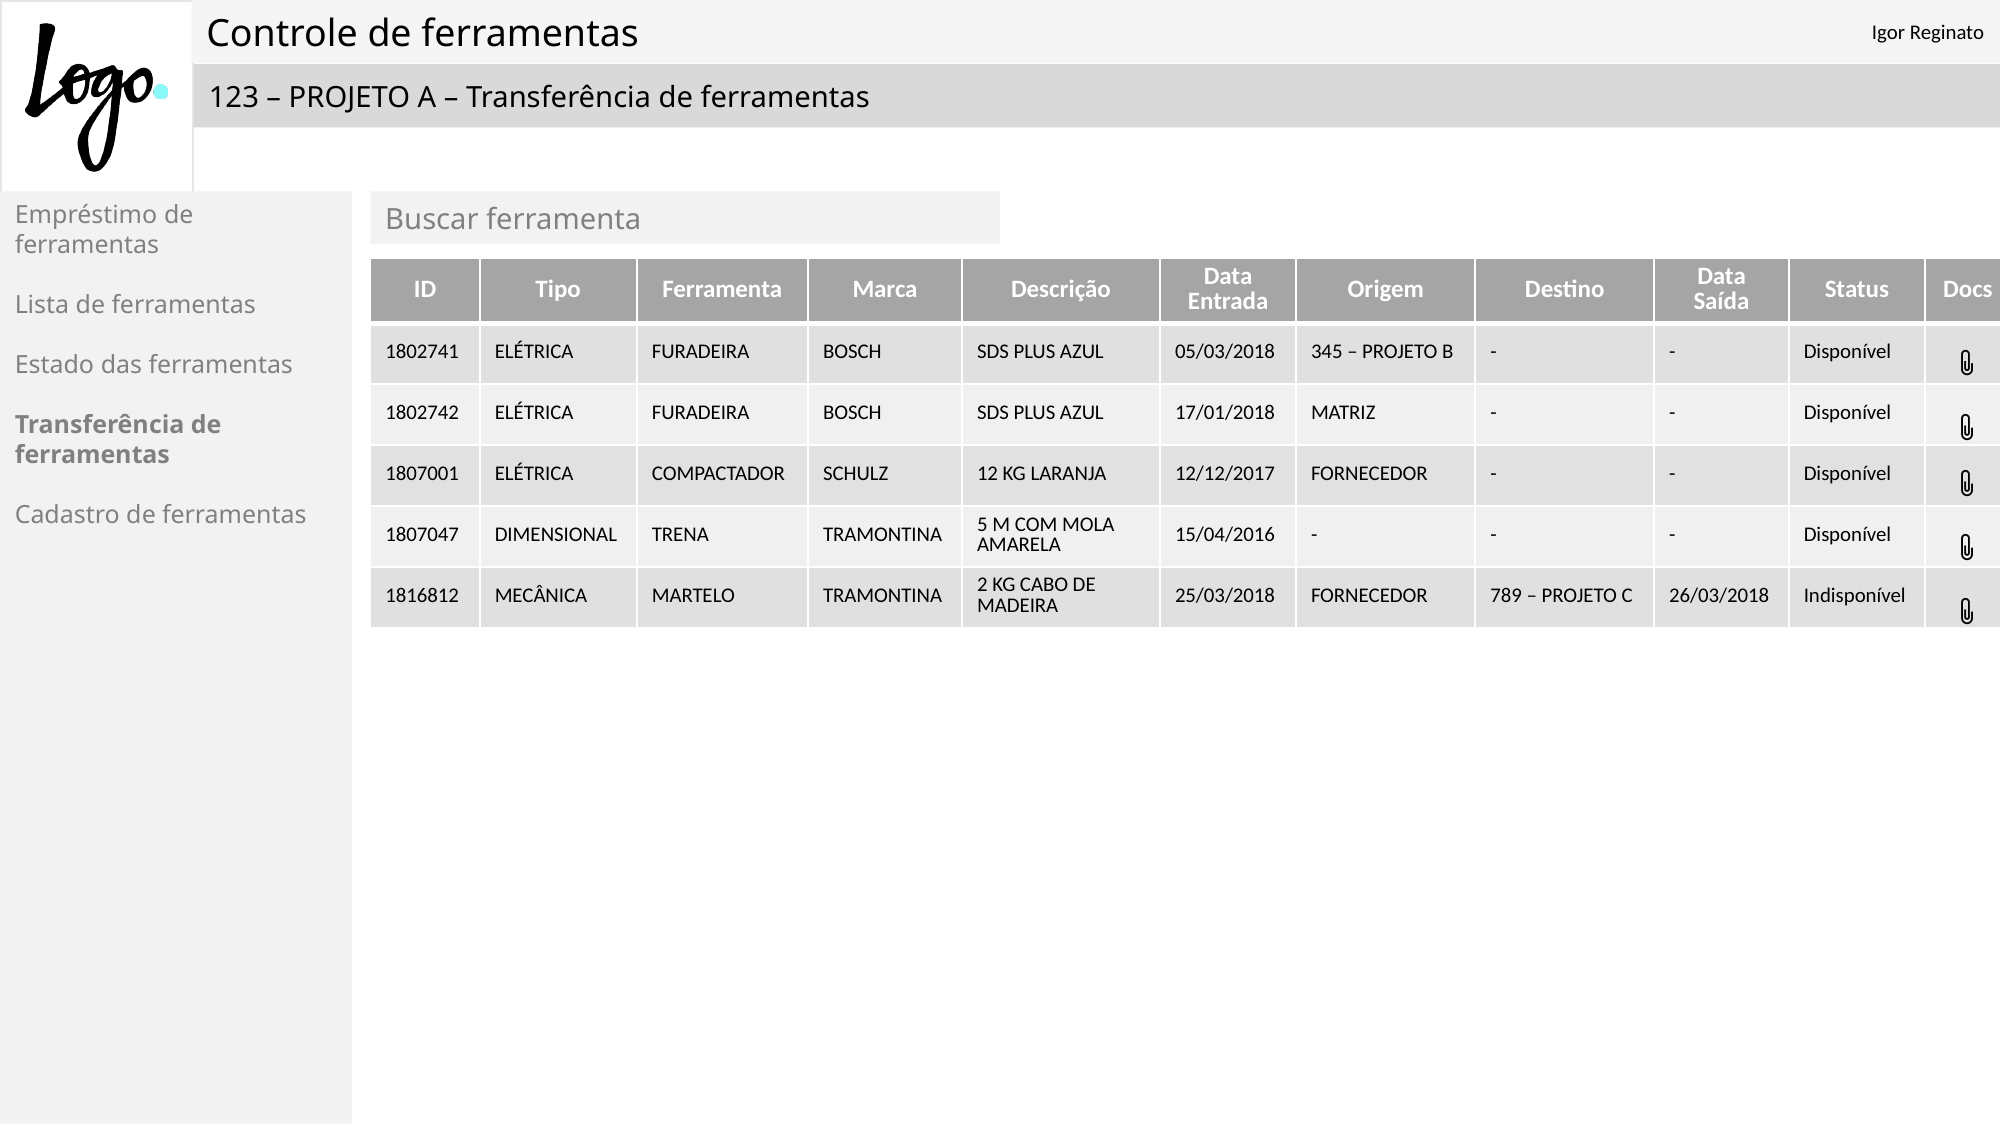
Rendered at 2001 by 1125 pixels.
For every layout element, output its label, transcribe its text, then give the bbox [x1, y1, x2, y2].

table_header Docs [1926, 259, 2000, 321]
picture [1952, 412, 1982, 442]
table_header Descrição [963, 259, 1159, 321]
text_box Buscar ferramenta [369, 190, 1001, 245]
table_cell - [1476, 385, 1653, 444]
table_cell MECÂNICA [481, 568, 636, 627]
table_cell - [1655, 326, 1788, 383]
table_cell 12 KG LARANJA [963, 446, 1159, 505]
table_cell 05/03/2018 [1161, 326, 1295, 383]
table_cell Disponível [1790, 507, 1924, 566]
text_box Empréstimo de ferramentas Lista de ferramentas Estado das ferramentas Transferência de ferramentas Cadastro de ferramentas [0, 190, 353, 1125]
table_cell 1802742 [371, 385, 479, 444]
text_box 123 – PROJETO A – Transferência de ferramentas [193, 64, 2000, 128]
table_cell Disponível [1790, 326, 1924, 383]
table_header Destino [1476, 259, 1653, 321]
table_header Marca [809, 259, 961, 321]
picture [1952, 348, 1982, 378]
table_cell ELÉTRICA [481, 326, 636, 383]
picture [16, 17, 177, 176]
table_cell [1926, 385, 2000, 444]
table_cell ELÉTRICA [481, 446, 636, 505]
table_header Origem [1297, 259, 1474, 321]
table_cell COMPACTADOR [638, 446, 807, 505]
table_header Tipo [481, 259, 636, 321]
table_cell 789 – PROJETO C [1476, 568, 1653, 627]
table_cell - [1655, 507, 1788, 566]
text_box [0, 0, 194, 190]
table_cell [1926, 446, 2000, 505]
table_cell - [1655, 385, 1788, 444]
table_cell - [1476, 326, 1653, 383]
table_cell TRAMONTINA [809, 568, 961, 627]
table_cell BOSCH [809, 385, 961, 444]
table_cell - [1297, 507, 1474, 566]
table_cell TRENA [638, 507, 807, 566]
picture [1952, 468, 1982, 498]
table_header ID [371, 259, 479, 321]
table_cell - [1655, 446, 1788, 505]
table_cell - [1476, 507, 1653, 566]
table_cell - [1476, 446, 1653, 505]
table_cell FURADEIRA [638, 326, 807, 383]
table_cell 1807047 [371, 507, 479, 566]
table_cell 12/12/2017 [1161, 446, 1295, 505]
table_cell FURADEIRA [638, 385, 807, 444]
table_cell 26/03/2018 [1655, 568, 1788, 627]
text_box Controle de ferramentas [191, 0, 2000, 64]
table_cell SDS PLUS AZUL [963, 385, 1159, 444]
table_cell 1802741 [371, 326, 479, 383]
table_cell Disponível [1790, 446, 1924, 505]
table_cell TRAMONTINA [809, 507, 961, 566]
picture [1952, 532, 1982, 562]
table_cell ELÉTRICA [481, 385, 636, 444]
table_cell 1807001 [371, 446, 479, 505]
table_cell SCHULZ [809, 446, 961, 505]
table_cell [1926, 326, 2000, 383]
table_header Data Saída [1655, 259, 1788, 321]
table_header Status [1790, 259, 1924, 321]
picture [1952, 596, 1982, 626]
table_cell Indisponível [1790, 568, 1924, 627]
table_cell DIMENSIONAL [481, 507, 636, 566]
table_cell FORNECEDOR [1297, 446, 1474, 505]
table_cell Disponível [1790, 385, 1924, 444]
table_cell 1816812 [371, 568, 479, 627]
text_box Igor Reginato [1856, 11, 1999, 52]
table_cell 5 M COM MOLA AMARELA [963, 507, 1159, 566]
table_cell BOSCH [809, 326, 961, 383]
table_cell 15/04/2016 [1161, 507, 1295, 566]
table_cell 345 – PROJETO B [1297, 326, 1474, 383]
table_cell 2 KG CABO DE MADEIRA [963, 568, 1159, 627]
table_cell 17/01/2018 [1161, 385, 1295, 444]
table_cell [1926, 507, 2000, 566]
table_cell [1926, 568, 2000, 627]
table_cell MARTELO [638, 568, 807, 627]
table_cell 25/03/2018 [1161, 568, 1295, 627]
table_cell FORNECEDOR [1297, 568, 1474, 627]
table_cell SDS PLUS AZUL [963, 326, 1159, 383]
table_header Ferramenta [638, 259, 807, 321]
table_header Data Entrada [1161, 259, 1295, 321]
table_cell MATRIZ [1297, 385, 1474, 444]
